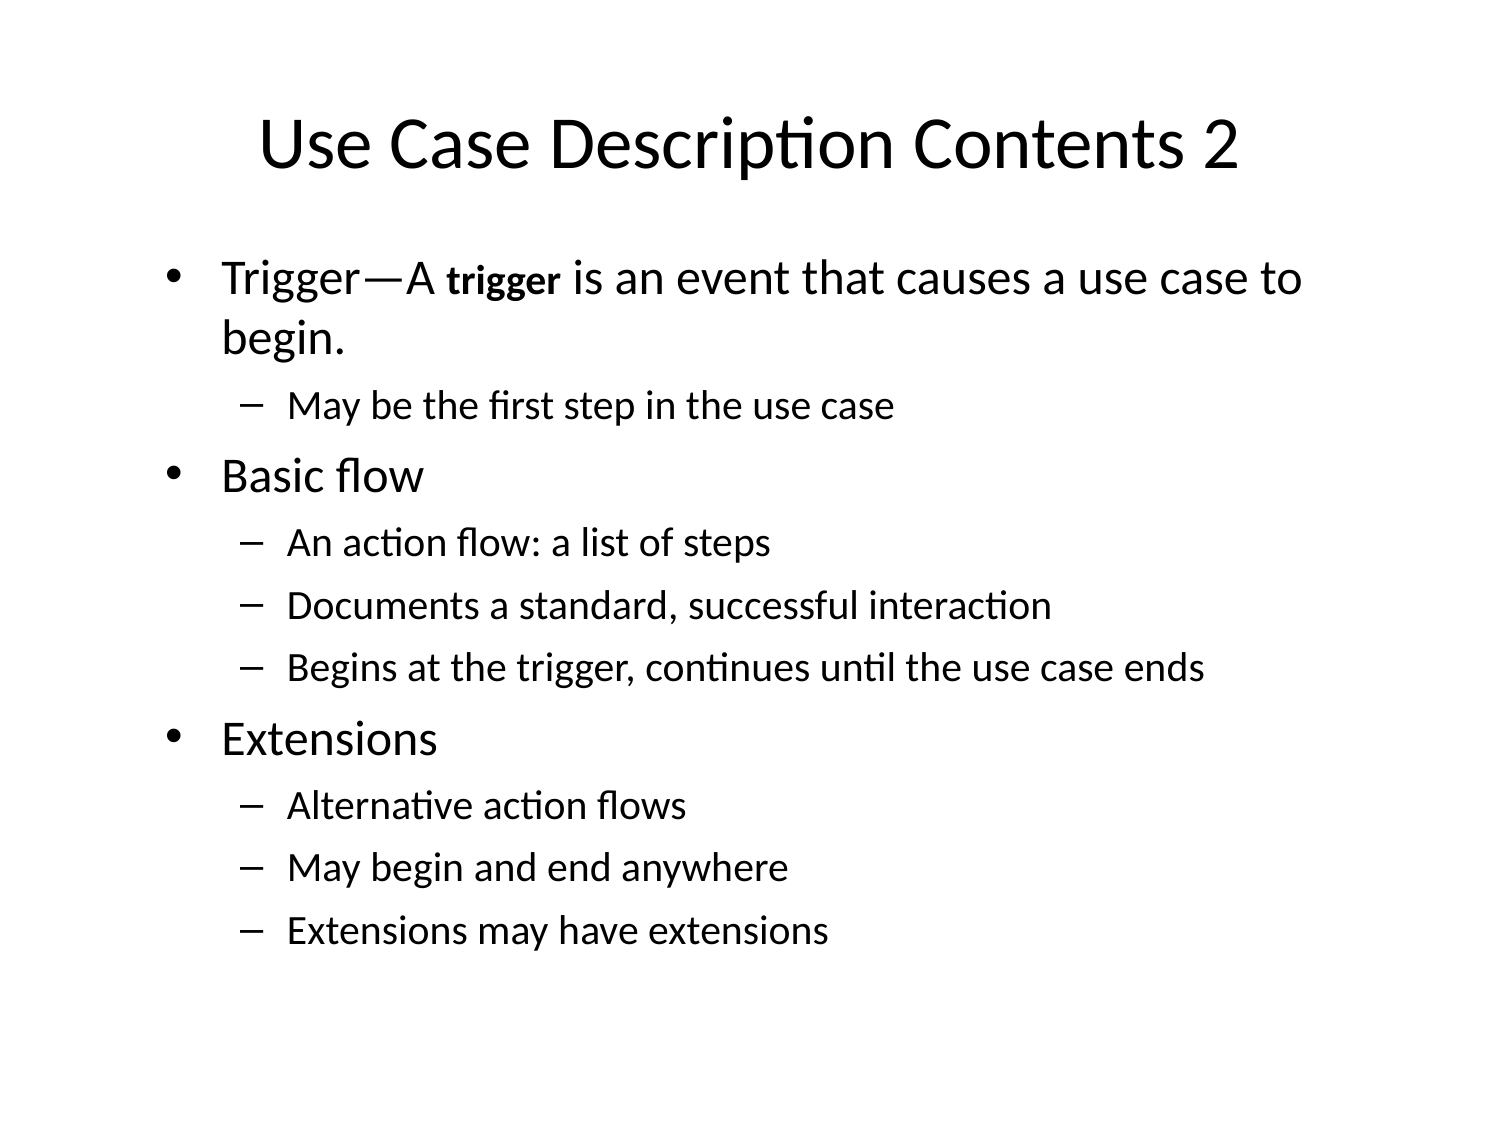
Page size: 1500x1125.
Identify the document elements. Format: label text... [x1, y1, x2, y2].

title Use Case Description Contents 2 [74, 44, 1426, 233]
list Trigger—A trigger is an event that causes a use case to begin. May be the first step in the use case Basic flow An action flow: a list of steps Documents a standard, successful interaction Begins at the trigger, continues until the use case ends Extensions Alternative action flows May begin and end anywhere Extensions may have extensions [149, 237, 1376, 1013]
